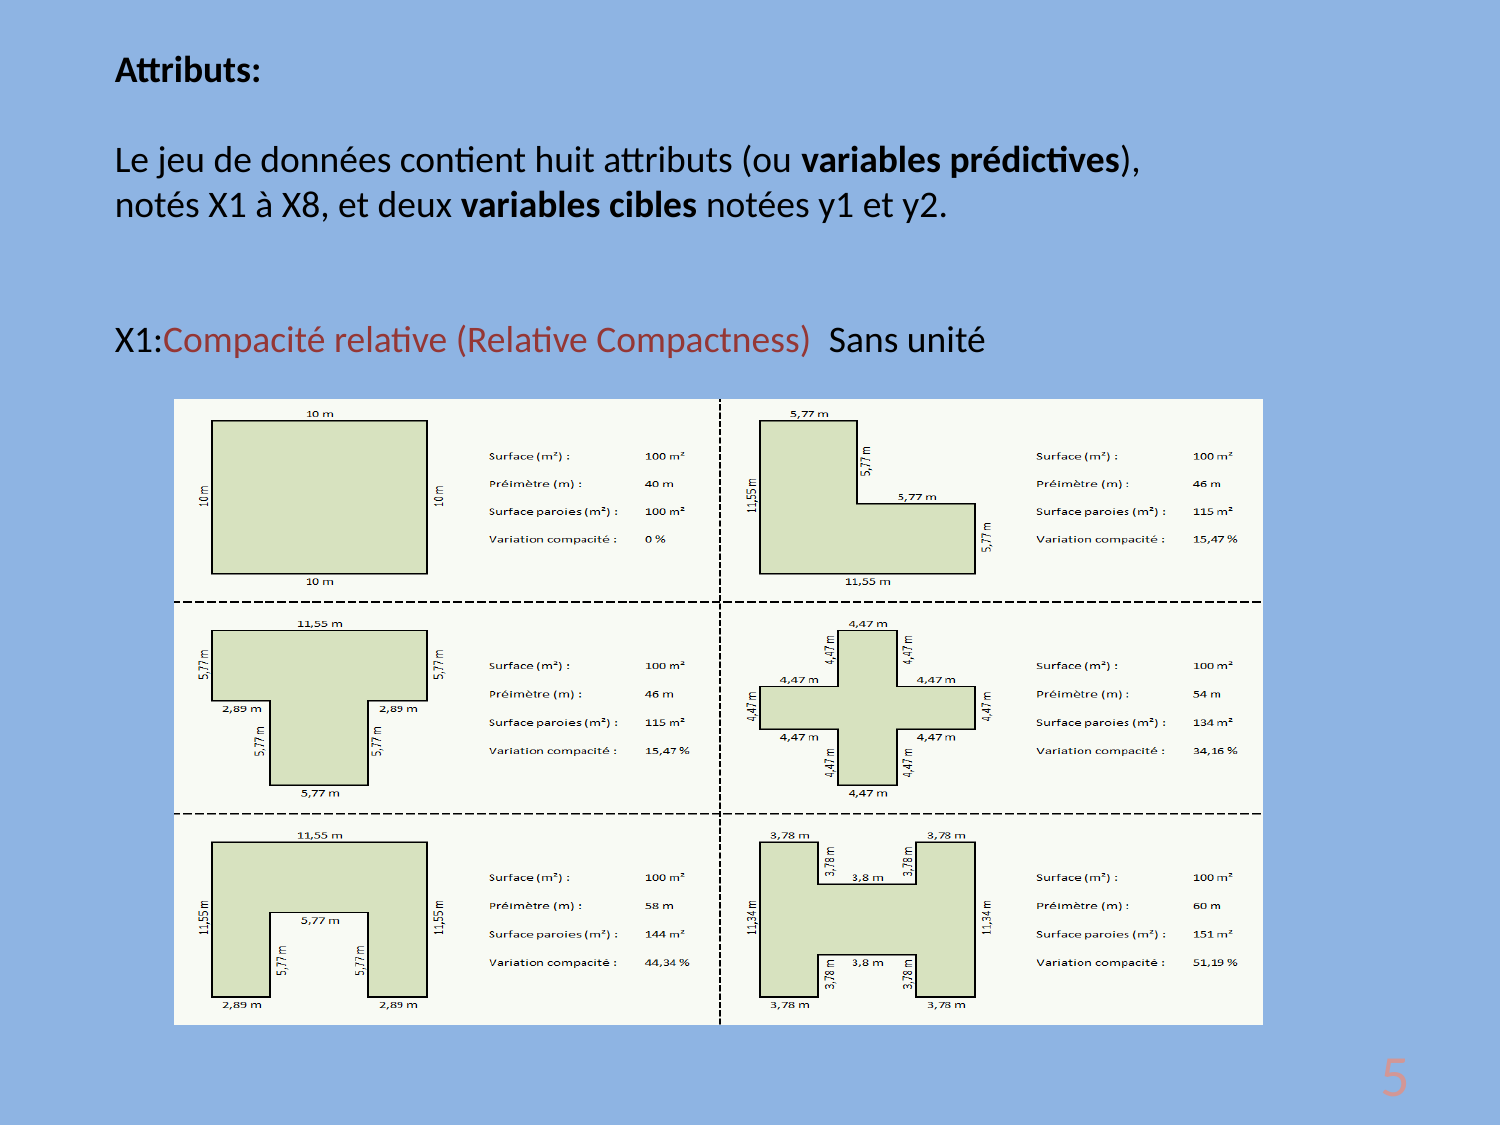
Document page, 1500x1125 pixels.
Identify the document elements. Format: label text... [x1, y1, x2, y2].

text_box Attributs: Le jeu de données contient huit attributs (ou variables prédictives), notés X1​ à X8​, et deux variables cibles notées y1​ et y2​. X1:Compacité relative (Relative Compactness) Sans unité [99, 37, 1175, 503]
slide_number 5 [1074, 1042, 1425, 1103]
picture [174, 399, 1263, 1026]
